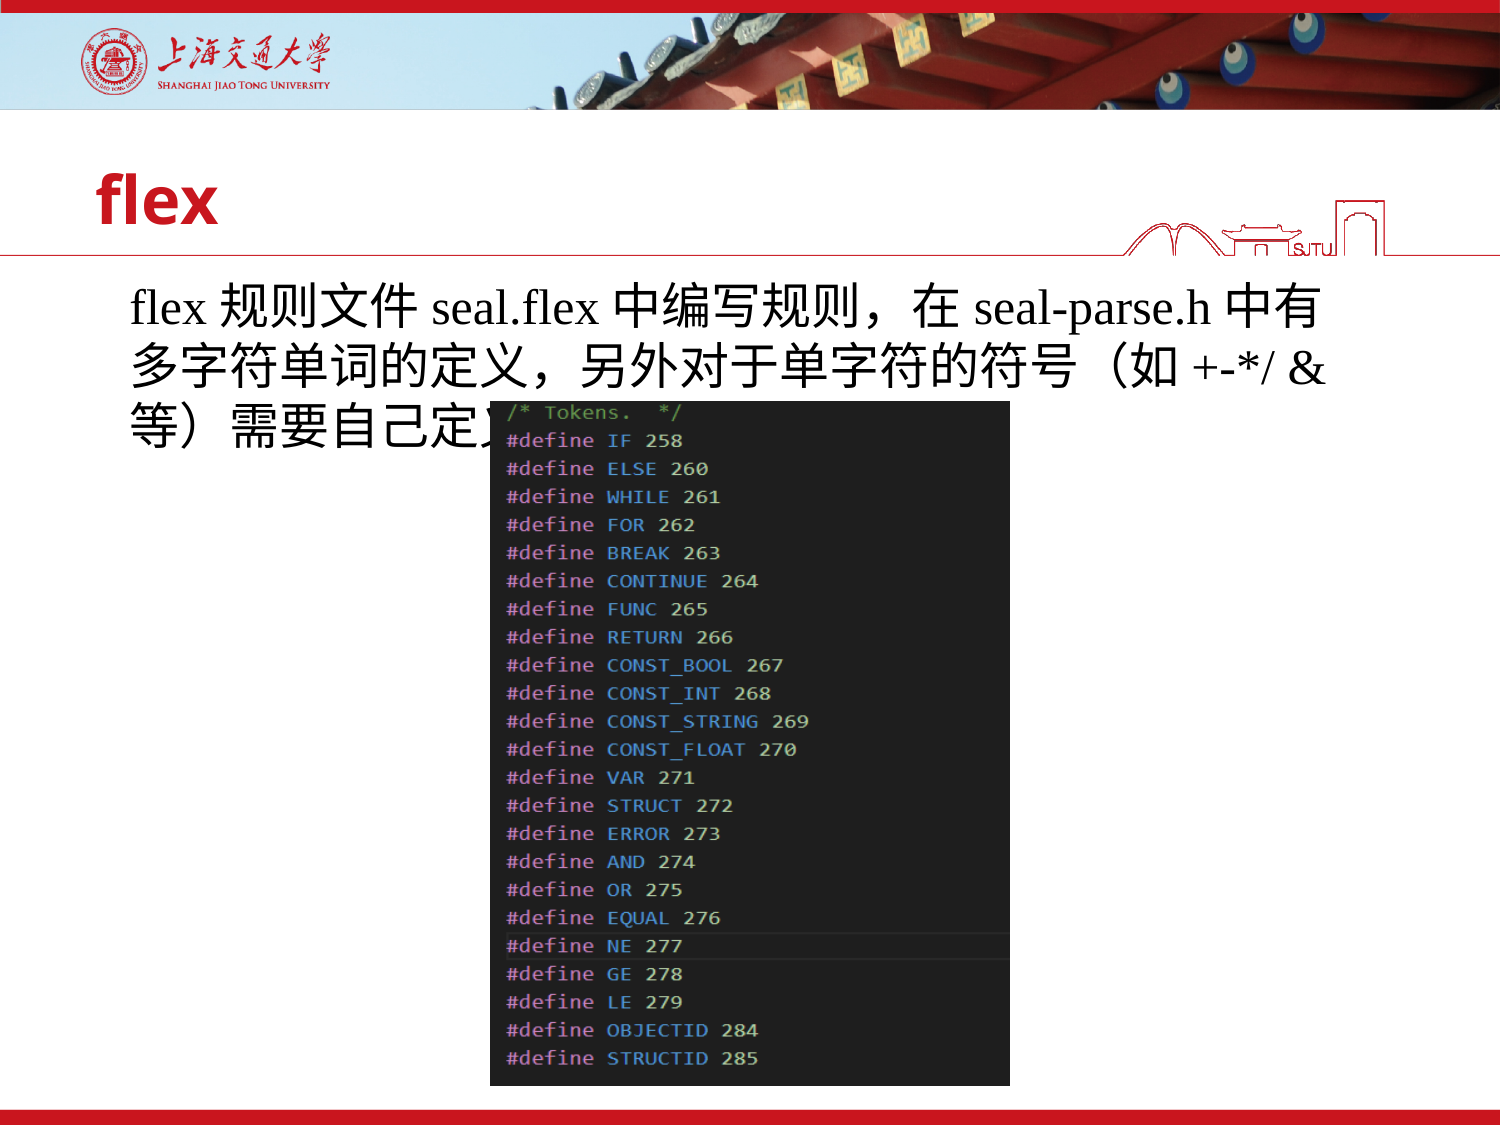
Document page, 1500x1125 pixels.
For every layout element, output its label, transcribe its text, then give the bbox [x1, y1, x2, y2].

picture [490, 401, 1010, 1087]
picture [0, 200, 1500, 256]
text_box flex规则文件seal.flex中编写规则，在seal-parse.h中有多字符单词的定义，另外对于单字符的符号（如+-*/ &等）需要自己定义。 [114, 266, 1386, 462]
picture [0, 0, 1500, 110]
title flex [81, 159, 1455, 254]
